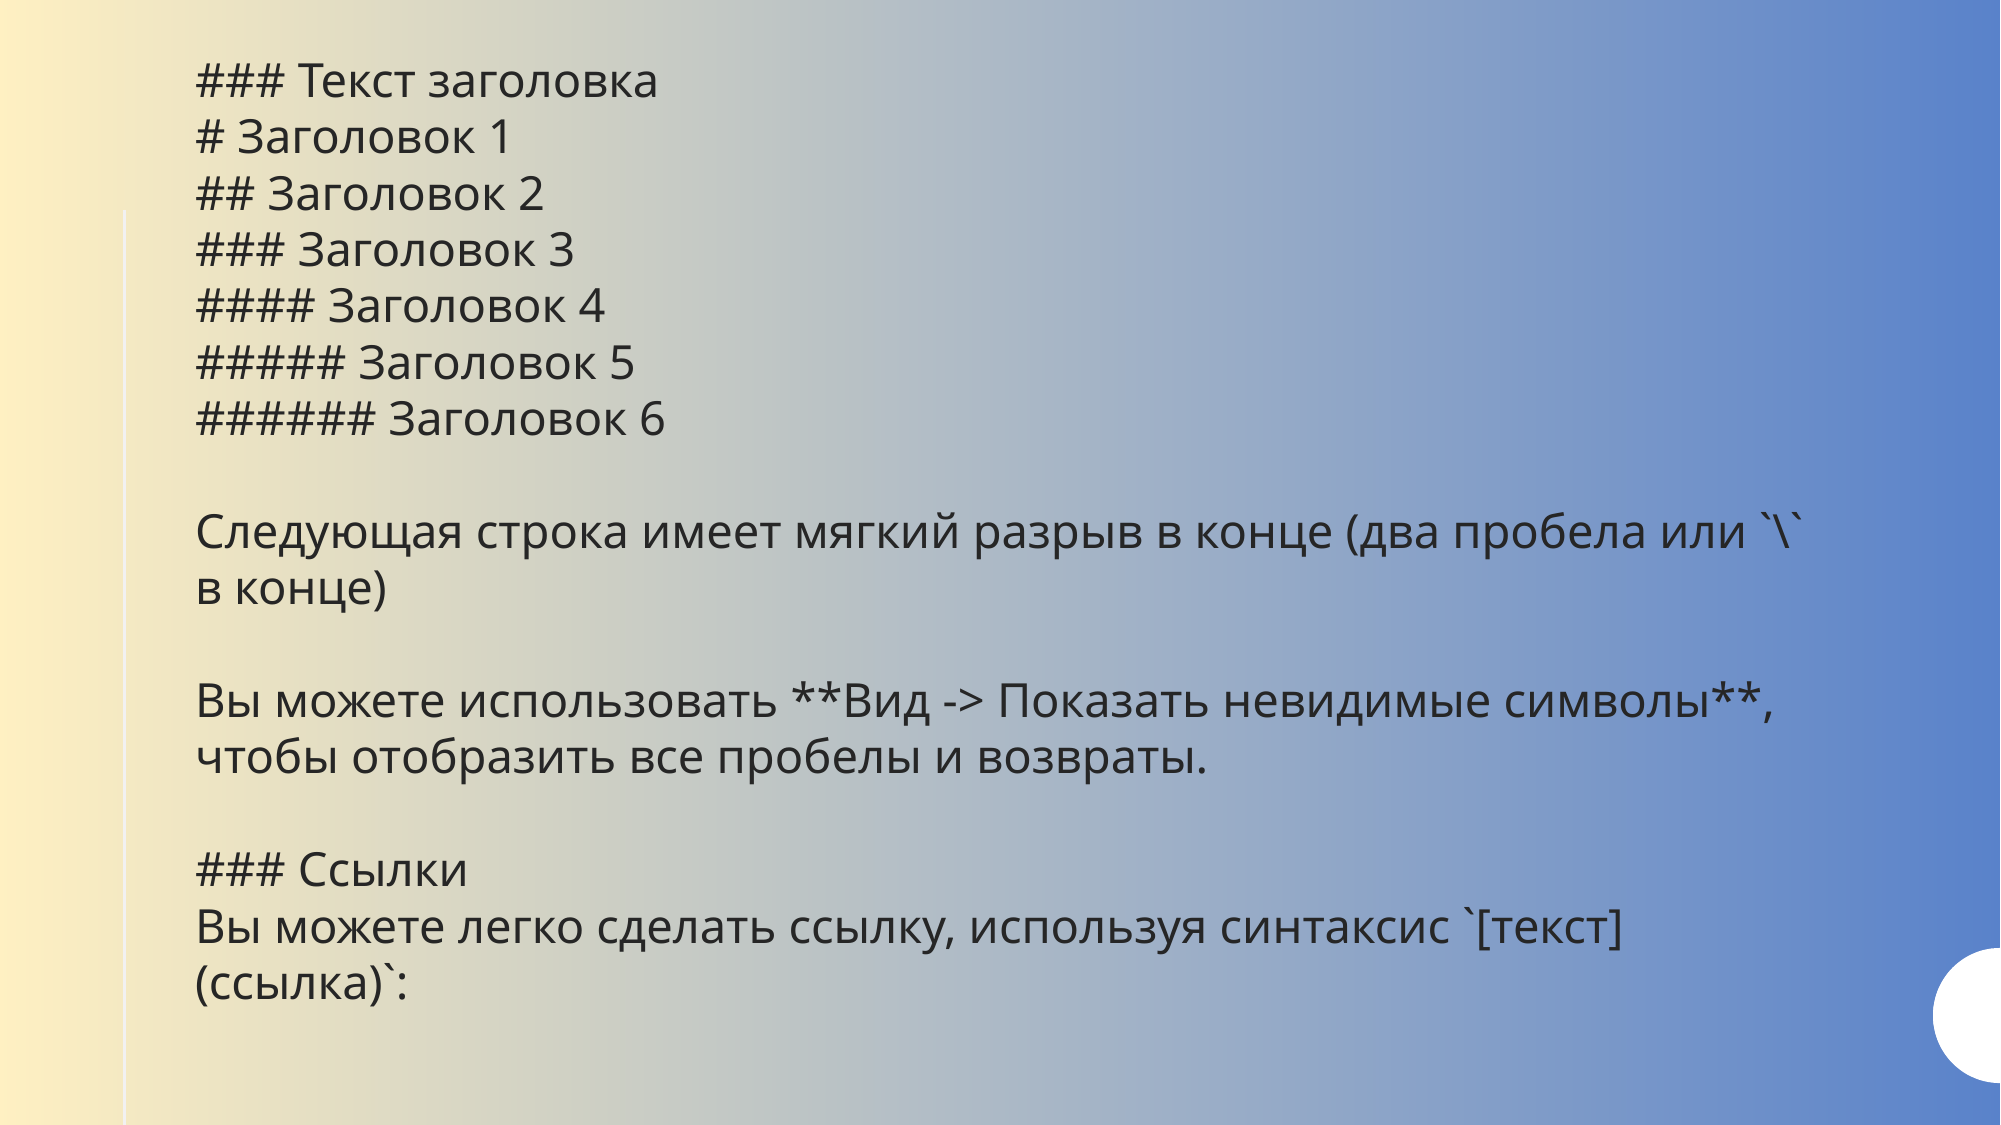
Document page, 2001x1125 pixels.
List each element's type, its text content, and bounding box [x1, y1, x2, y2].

title ### Текст заголовка # Заголовок 1 ## Заголовок 2 ### Заголовок 3 #### Заголовок 4 ##### Заголовок 5 ###### Заголовок 6 Следующая строка имеет мягкий разрыв в конце (два пробела или `\` в конце) Вы можете использовать **Вид -> Показать невидимые символы**, чтобы отобразить все пробелы и возвраты. ### Ссылки Вы можете легко сделать ссылку, используя синтаксис `[текст](ссылка)`: [176, 32, 1847, 1125]
